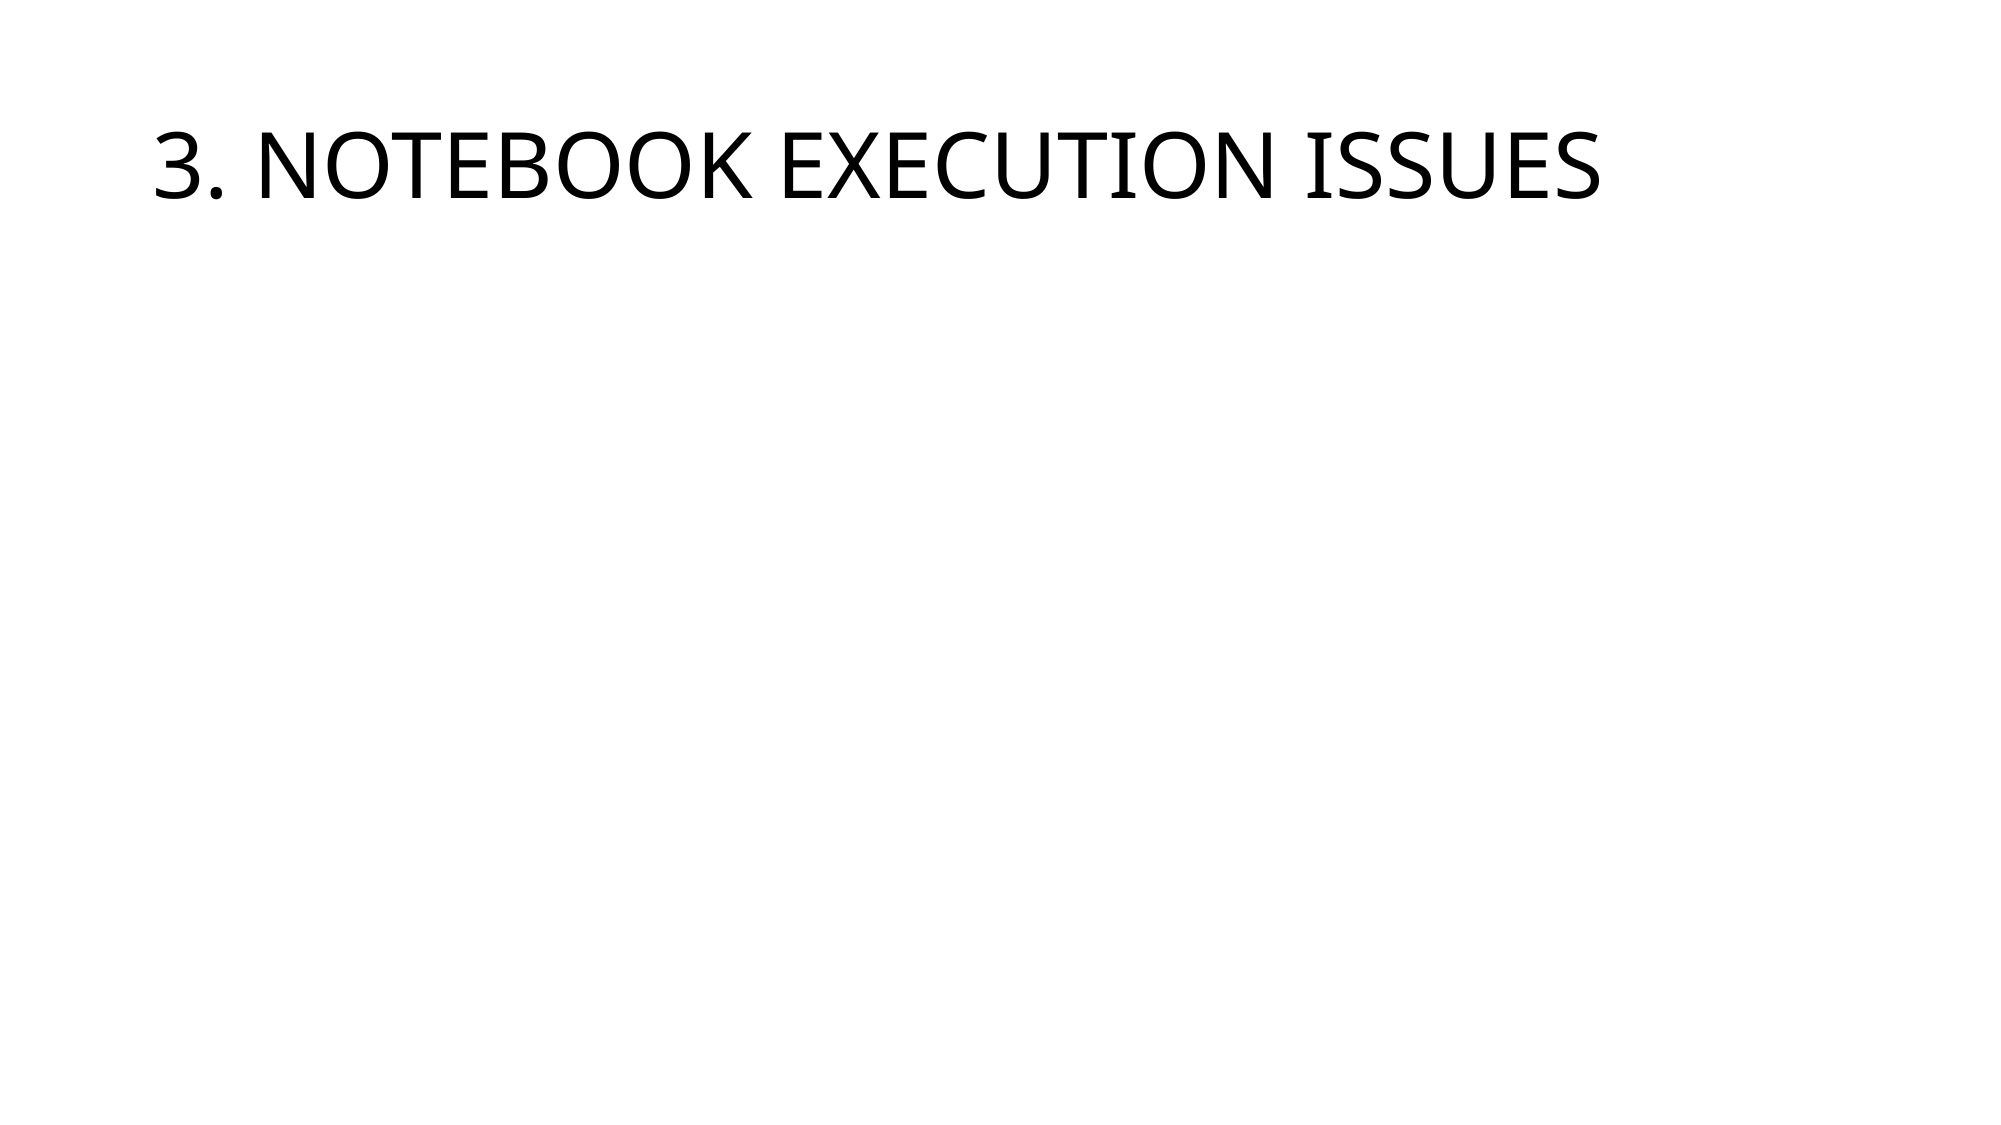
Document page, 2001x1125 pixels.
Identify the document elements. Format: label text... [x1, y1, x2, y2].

title 3. NOTEBOOK EXECUTION ISSUES [137, 59, 1863, 278]
